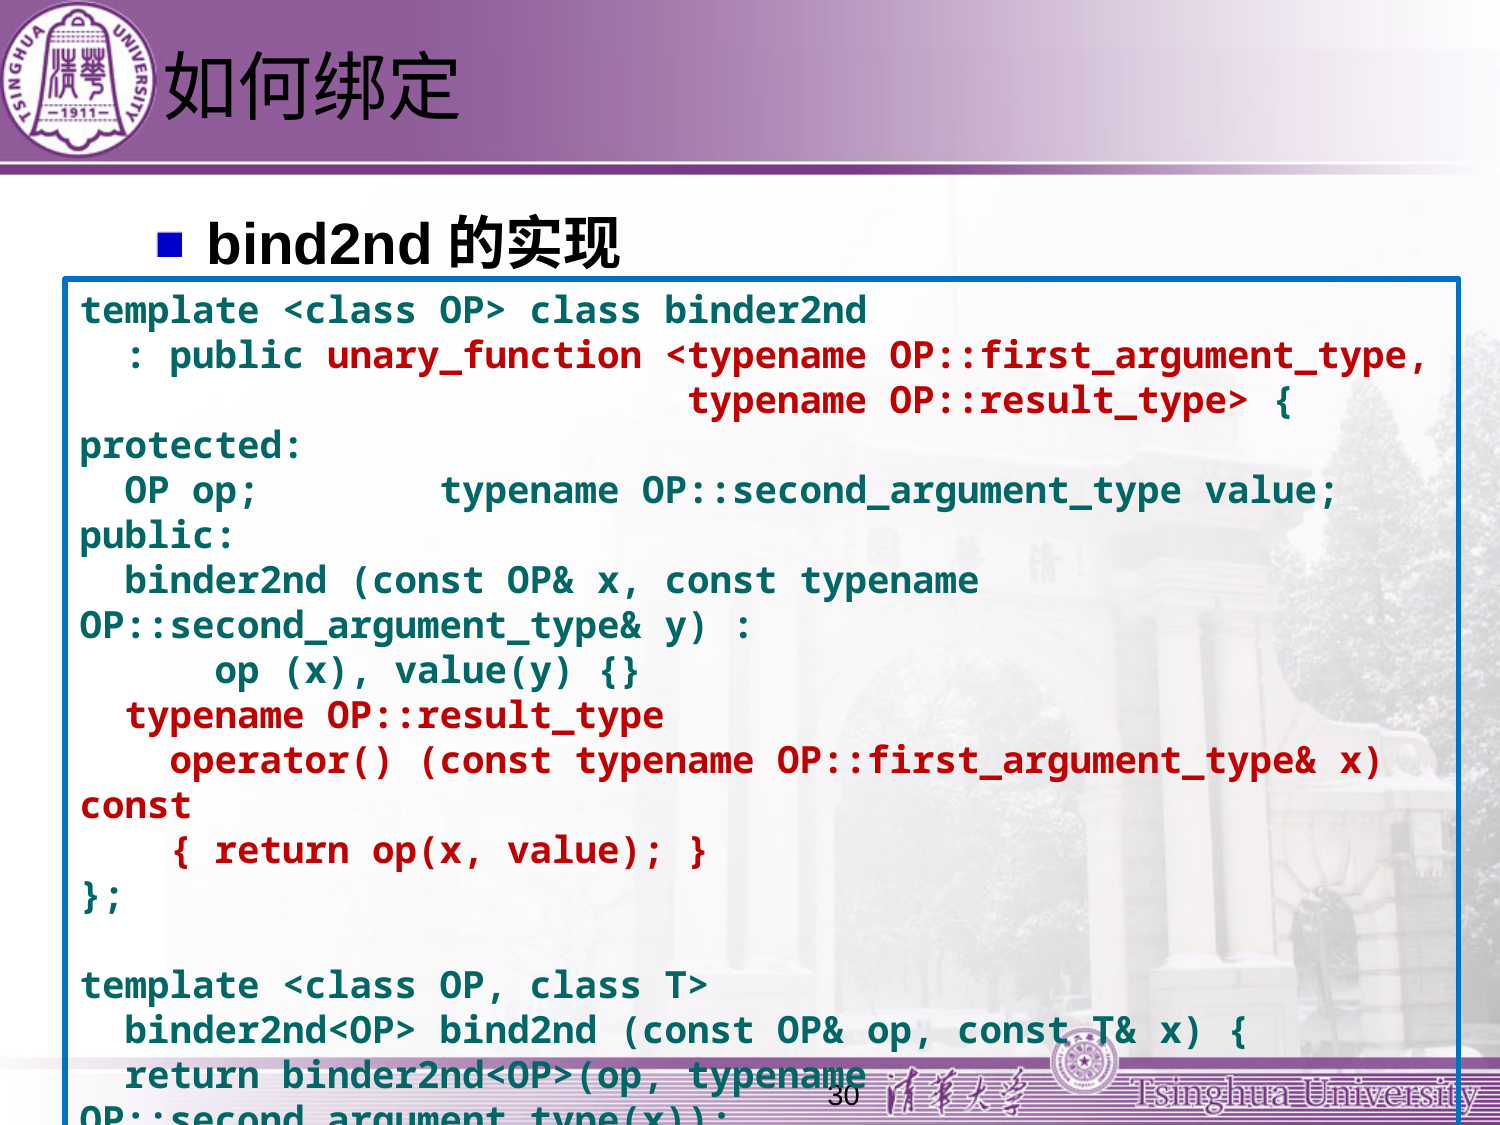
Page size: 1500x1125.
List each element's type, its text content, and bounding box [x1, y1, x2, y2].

text_box template <class OP> class binder2nd : public unary_function <typename OP::first_argument_type, typename OP::result_type> { protected: OP op; typename OP::second_argument_type value; public: binder2nd (const OP& x, const typename OP::second_argument_type& y) : op (x), value(y) {} typename OP::result_type operator() (const typename OP::first_argument_type& x) const { return op(x, value); } }; template <class OP, class T> binder2nd<OP> bind2nd (const OP& op, const T& x) { return binder2nd<OP>(op, typename OP::second_argument_type(x)); } [64, 278, 1459, 1125]
picture [150, 225, 182, 257]
picture [0, 0, 1500, 1125]
title 如何绑定 [147, 19, 1500, 149]
list bind2nd的实现 [135, 184, 1436, 278]
